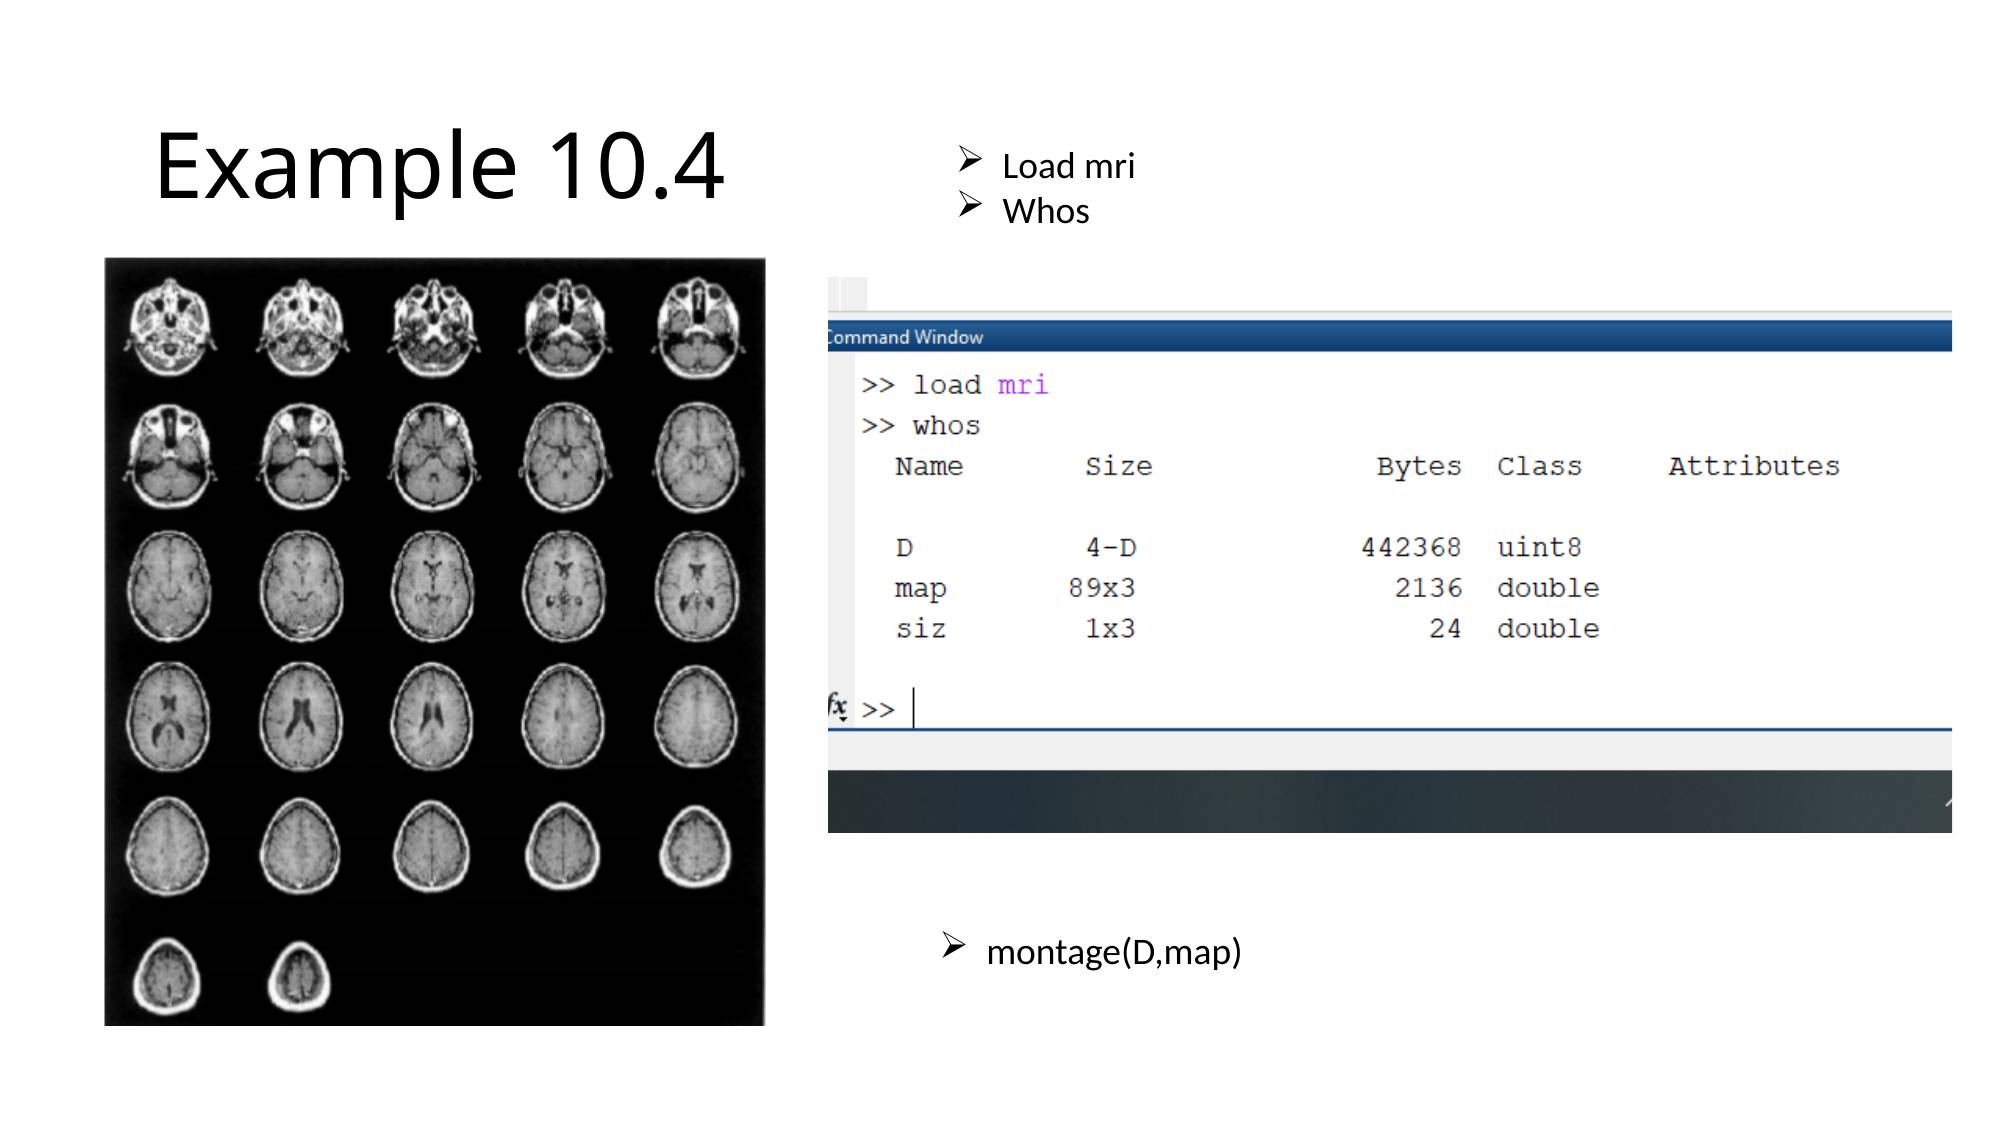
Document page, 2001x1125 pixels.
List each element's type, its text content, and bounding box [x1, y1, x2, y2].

text_box montage(D,map) [924, 919, 1743, 980]
picture [47, 239, 805, 1026]
title Example 10.4 [137, 59, 1863, 278]
picture [828, 277, 1953, 834]
text_box Load mri Whos [941, 134, 1759, 239]
